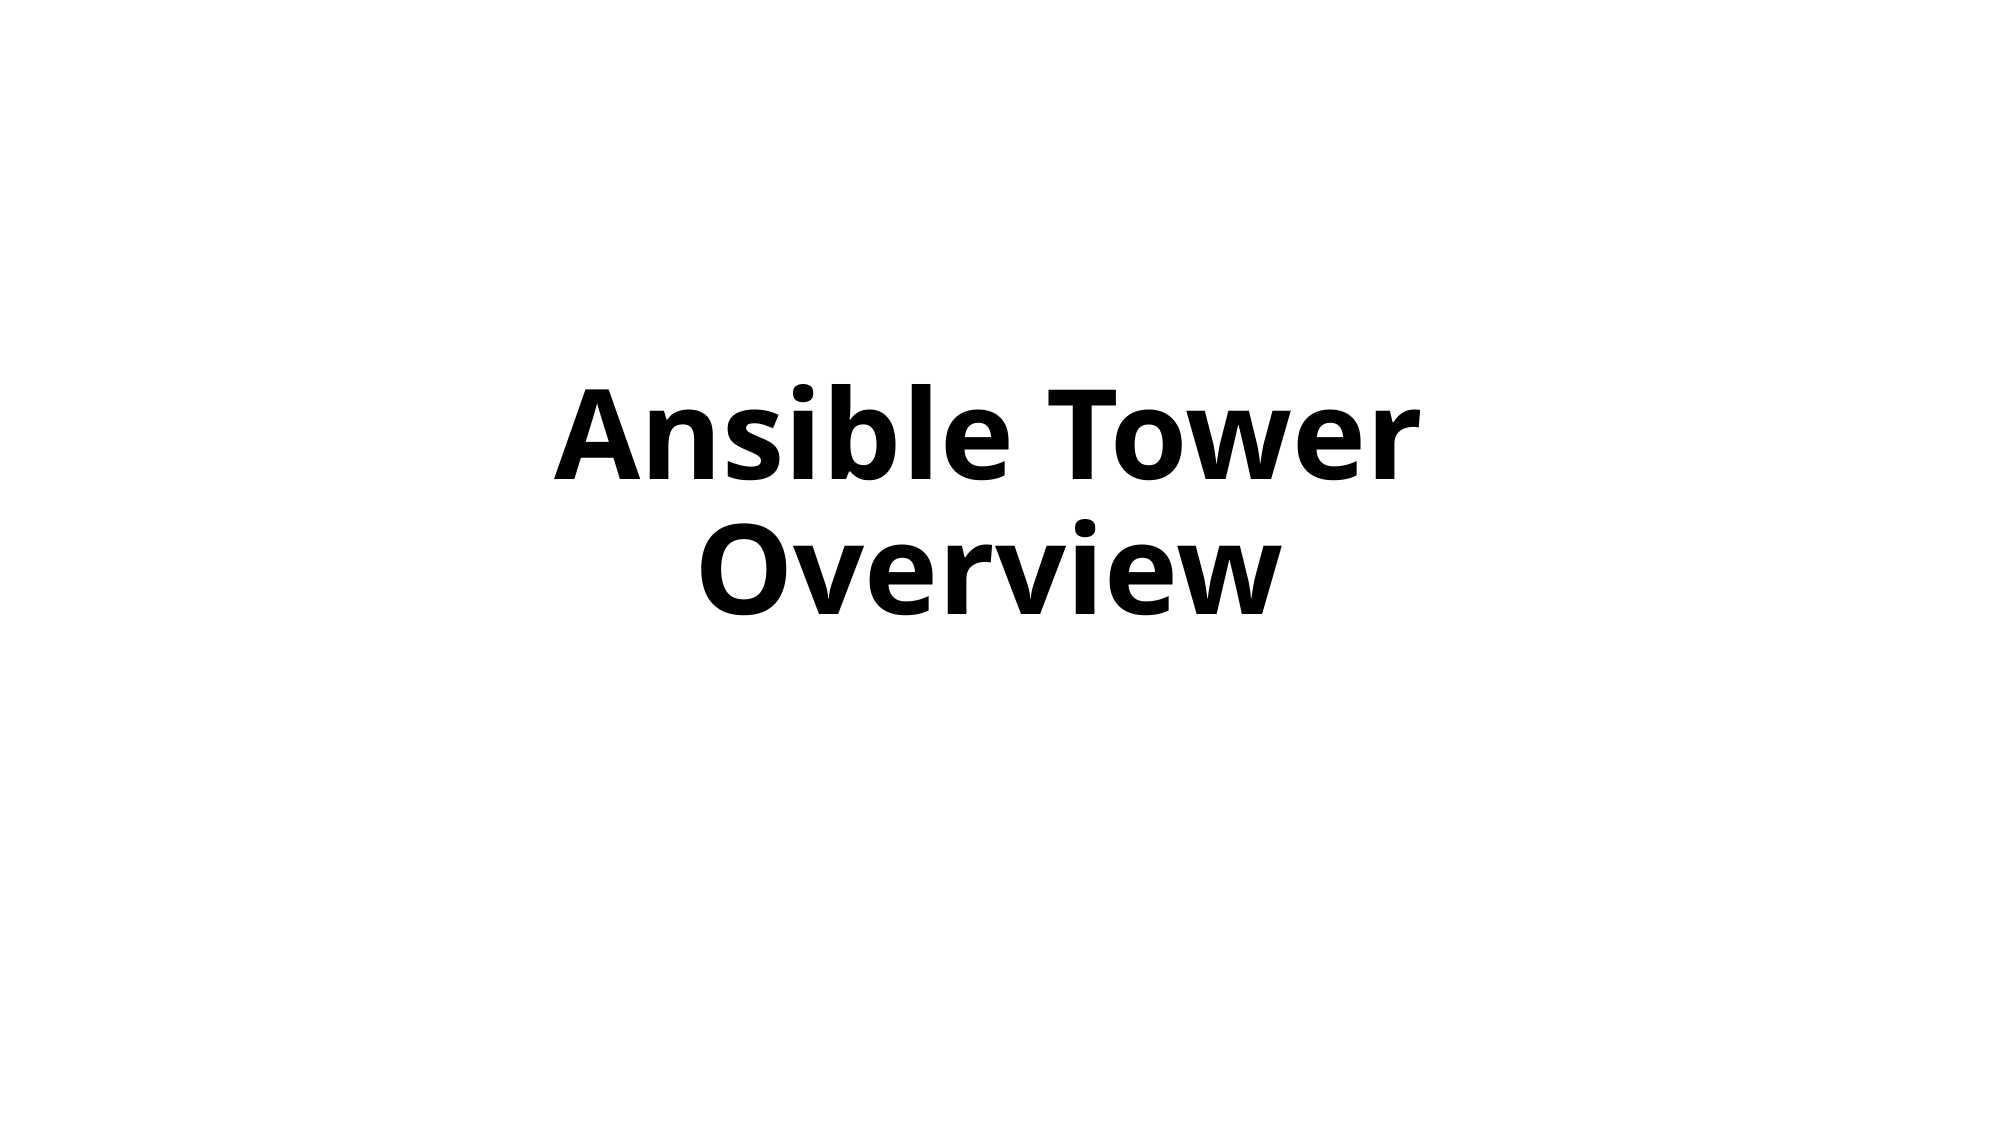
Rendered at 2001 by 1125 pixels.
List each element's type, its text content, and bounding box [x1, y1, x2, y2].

title Ansible Tower Overview [238, 467, 1739, 649]
